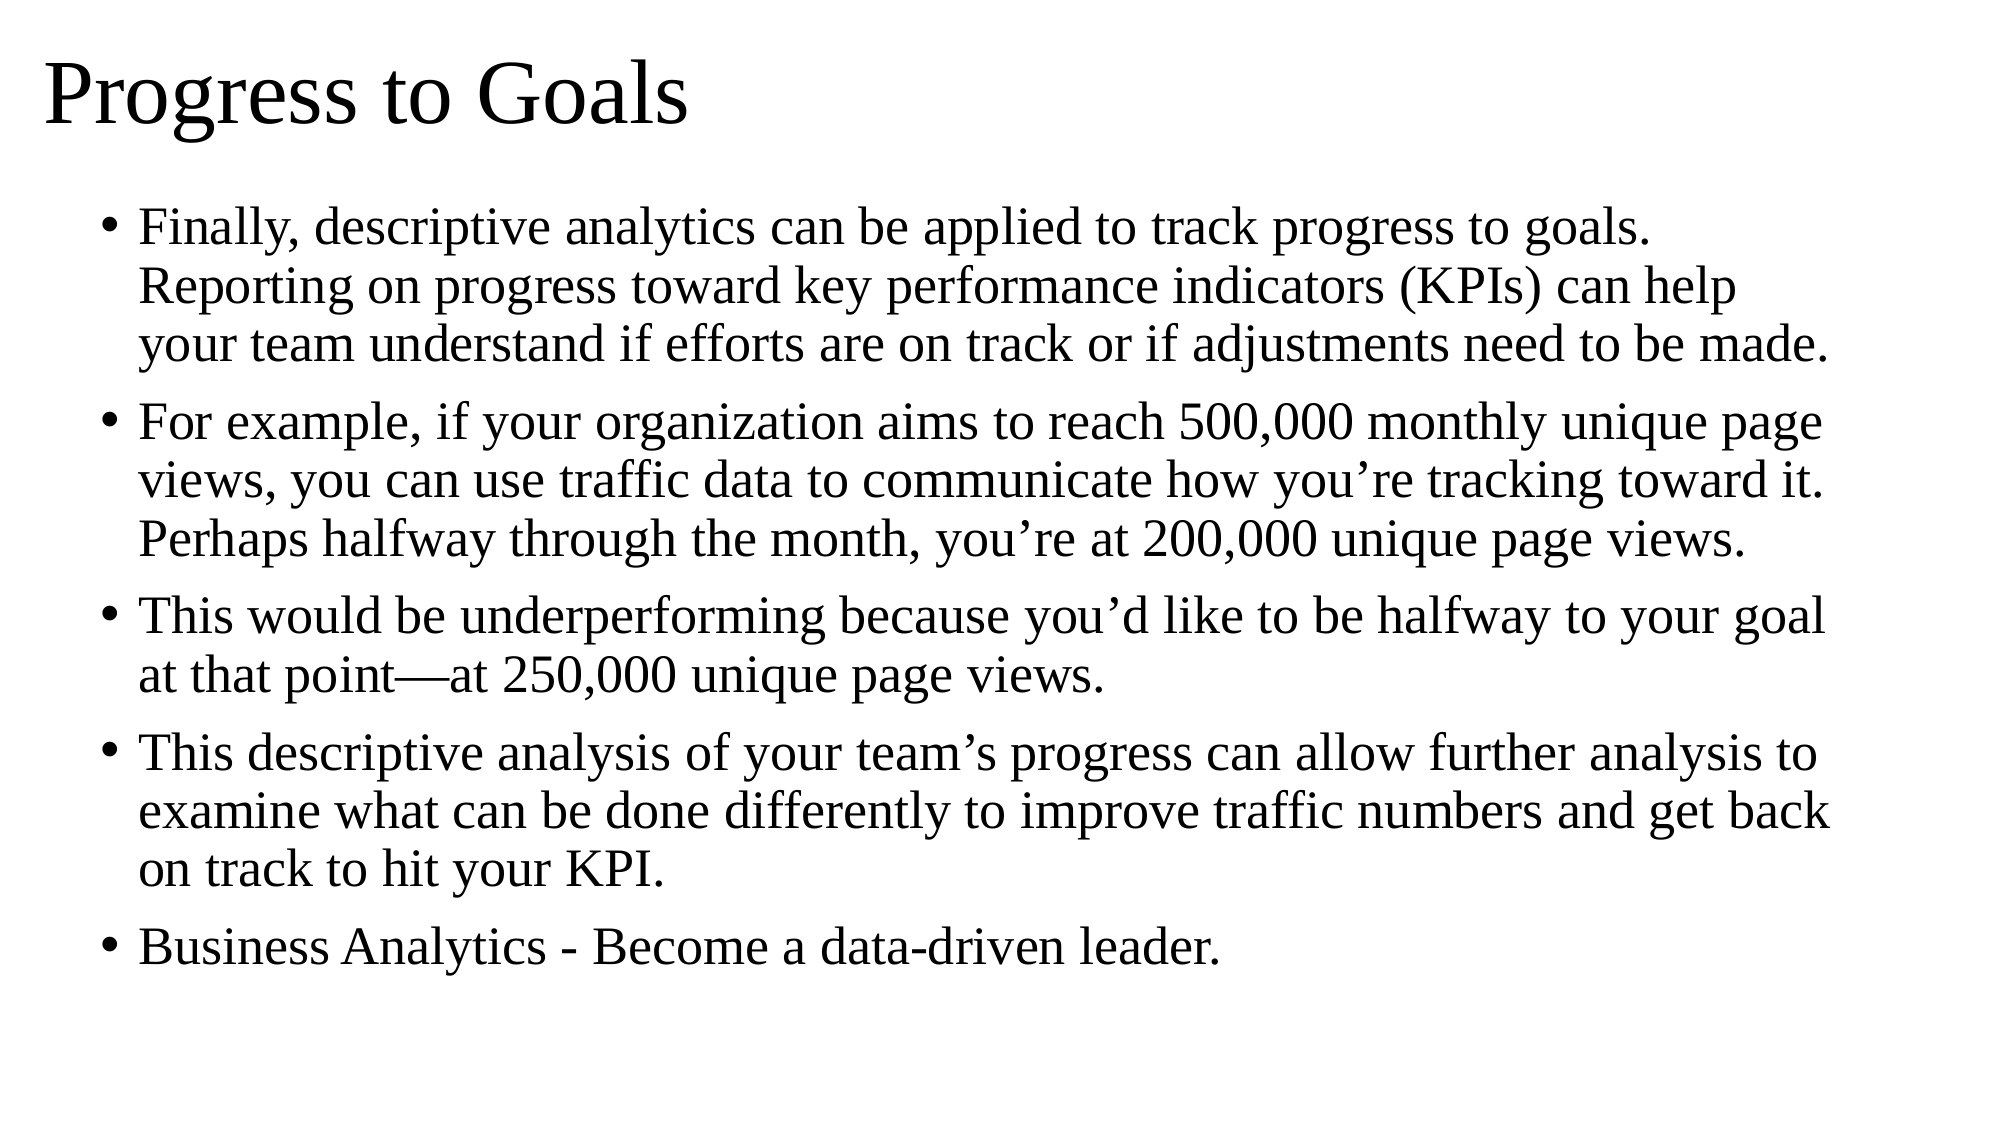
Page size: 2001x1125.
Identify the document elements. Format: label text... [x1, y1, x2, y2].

title Progress to Goals [28, 10, 1754, 177]
list Finally, descriptive analytics can be applied to track progress to goals. Reporting on progress toward key performance indicators (KPIs) can help your team understand if efforts are on track or if adjustments need to be made. For example, if your organization aims to reach 500,000 monthly unique page views, you can use traffic data to communicate how you’re tracking toward it. Perhaps halfway through the month, you’re at 200,000 unique page views. This would be underperforming because you’d like to be halfway to your goal at that point—at 250,000 unique page views. This descriptive analysis of your team’s progress can allow further analysis to examine what can be done differently to improve traffic numbers and get back on track to hit your KPI. Business Analytics - Become a data-driven leader. [85, 190, 1863, 1014]
